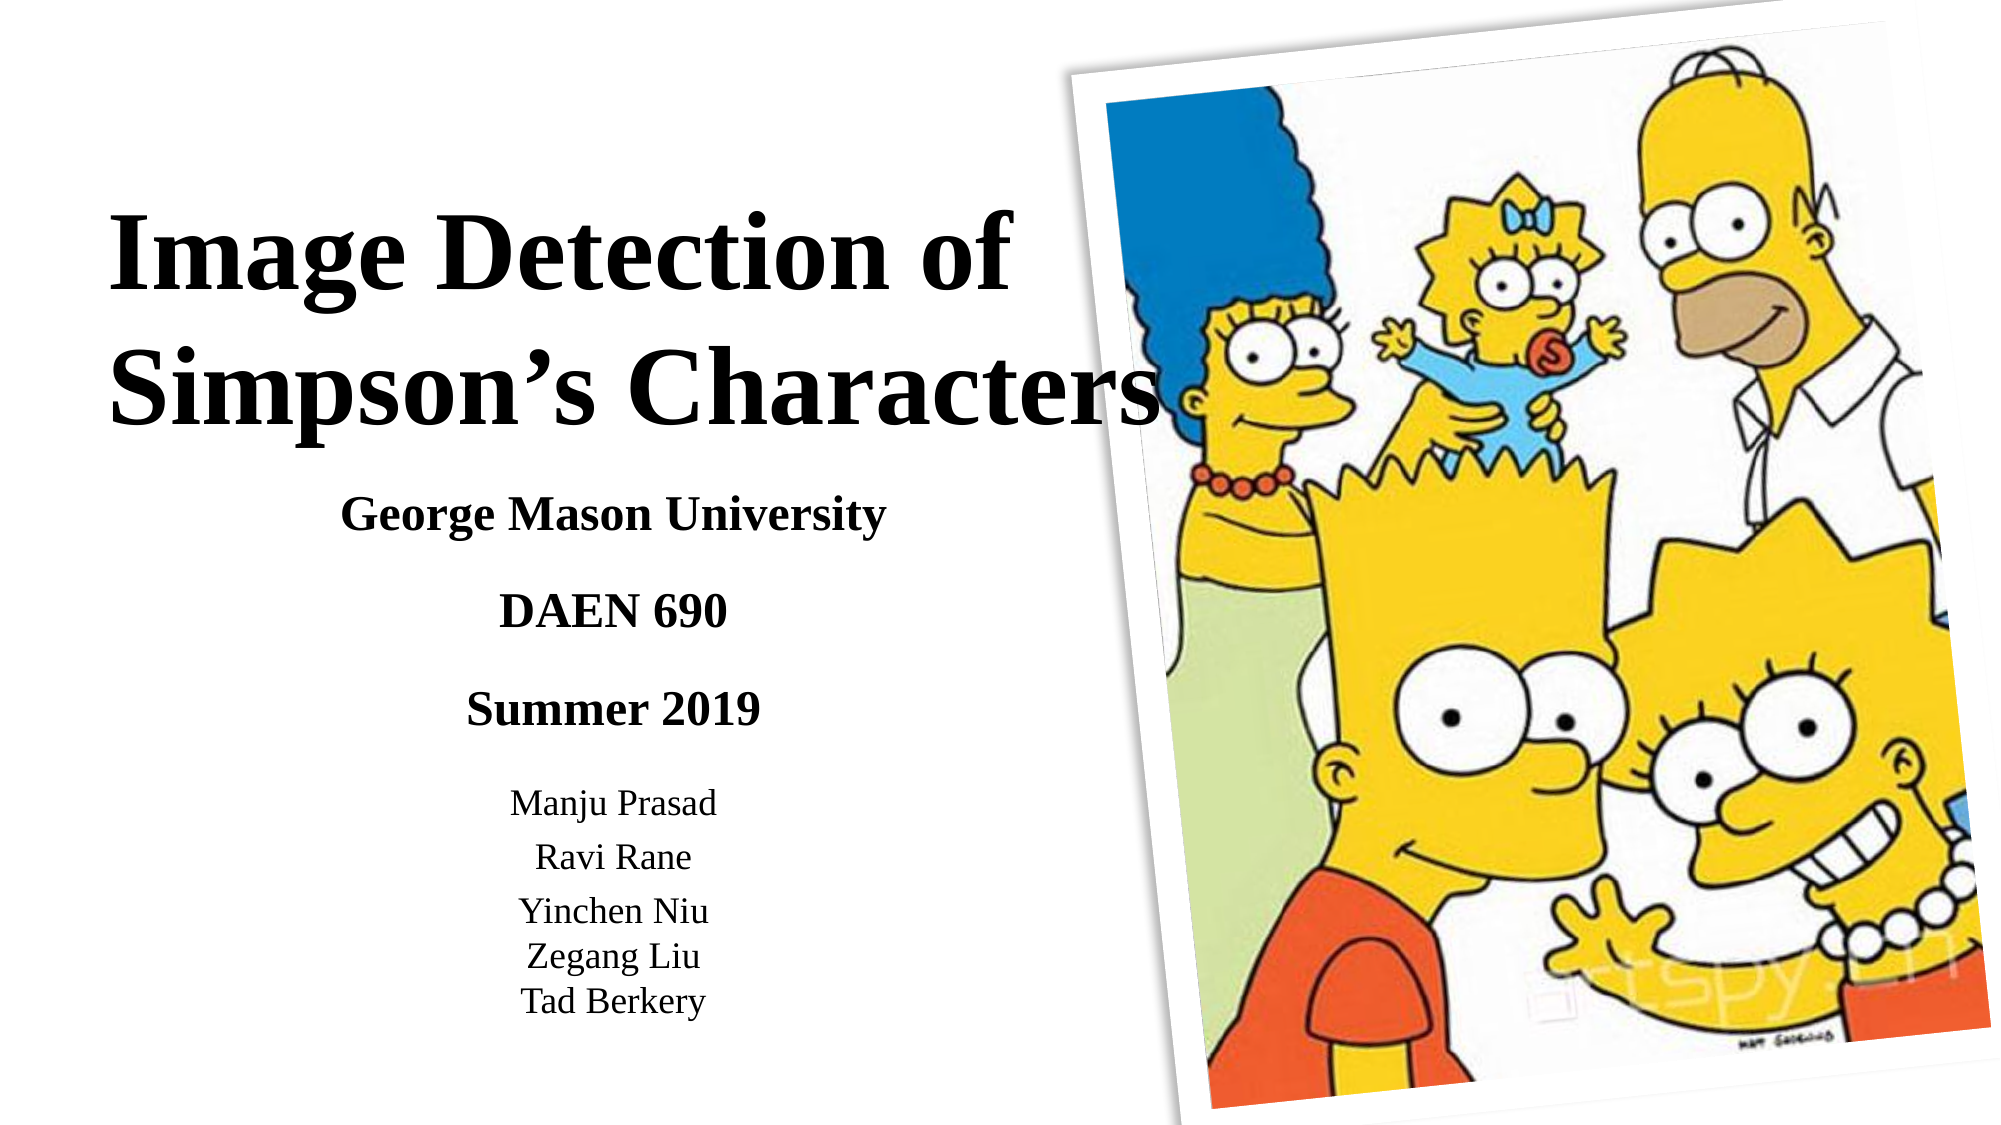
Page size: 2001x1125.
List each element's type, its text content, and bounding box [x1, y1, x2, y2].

text_box Image Detection of Simpson’s Characters [92, 169, 1156, 455]
text_box Manju Prasad Ravi Rane Yinchen Niu Zegang Liu Tad Berkery [113, 761, 1114, 1028]
picture [1107, 22, 1991, 1108]
text_box George Mason University DAEN 690 Summer 2019 [113, 473, 1114, 743]
